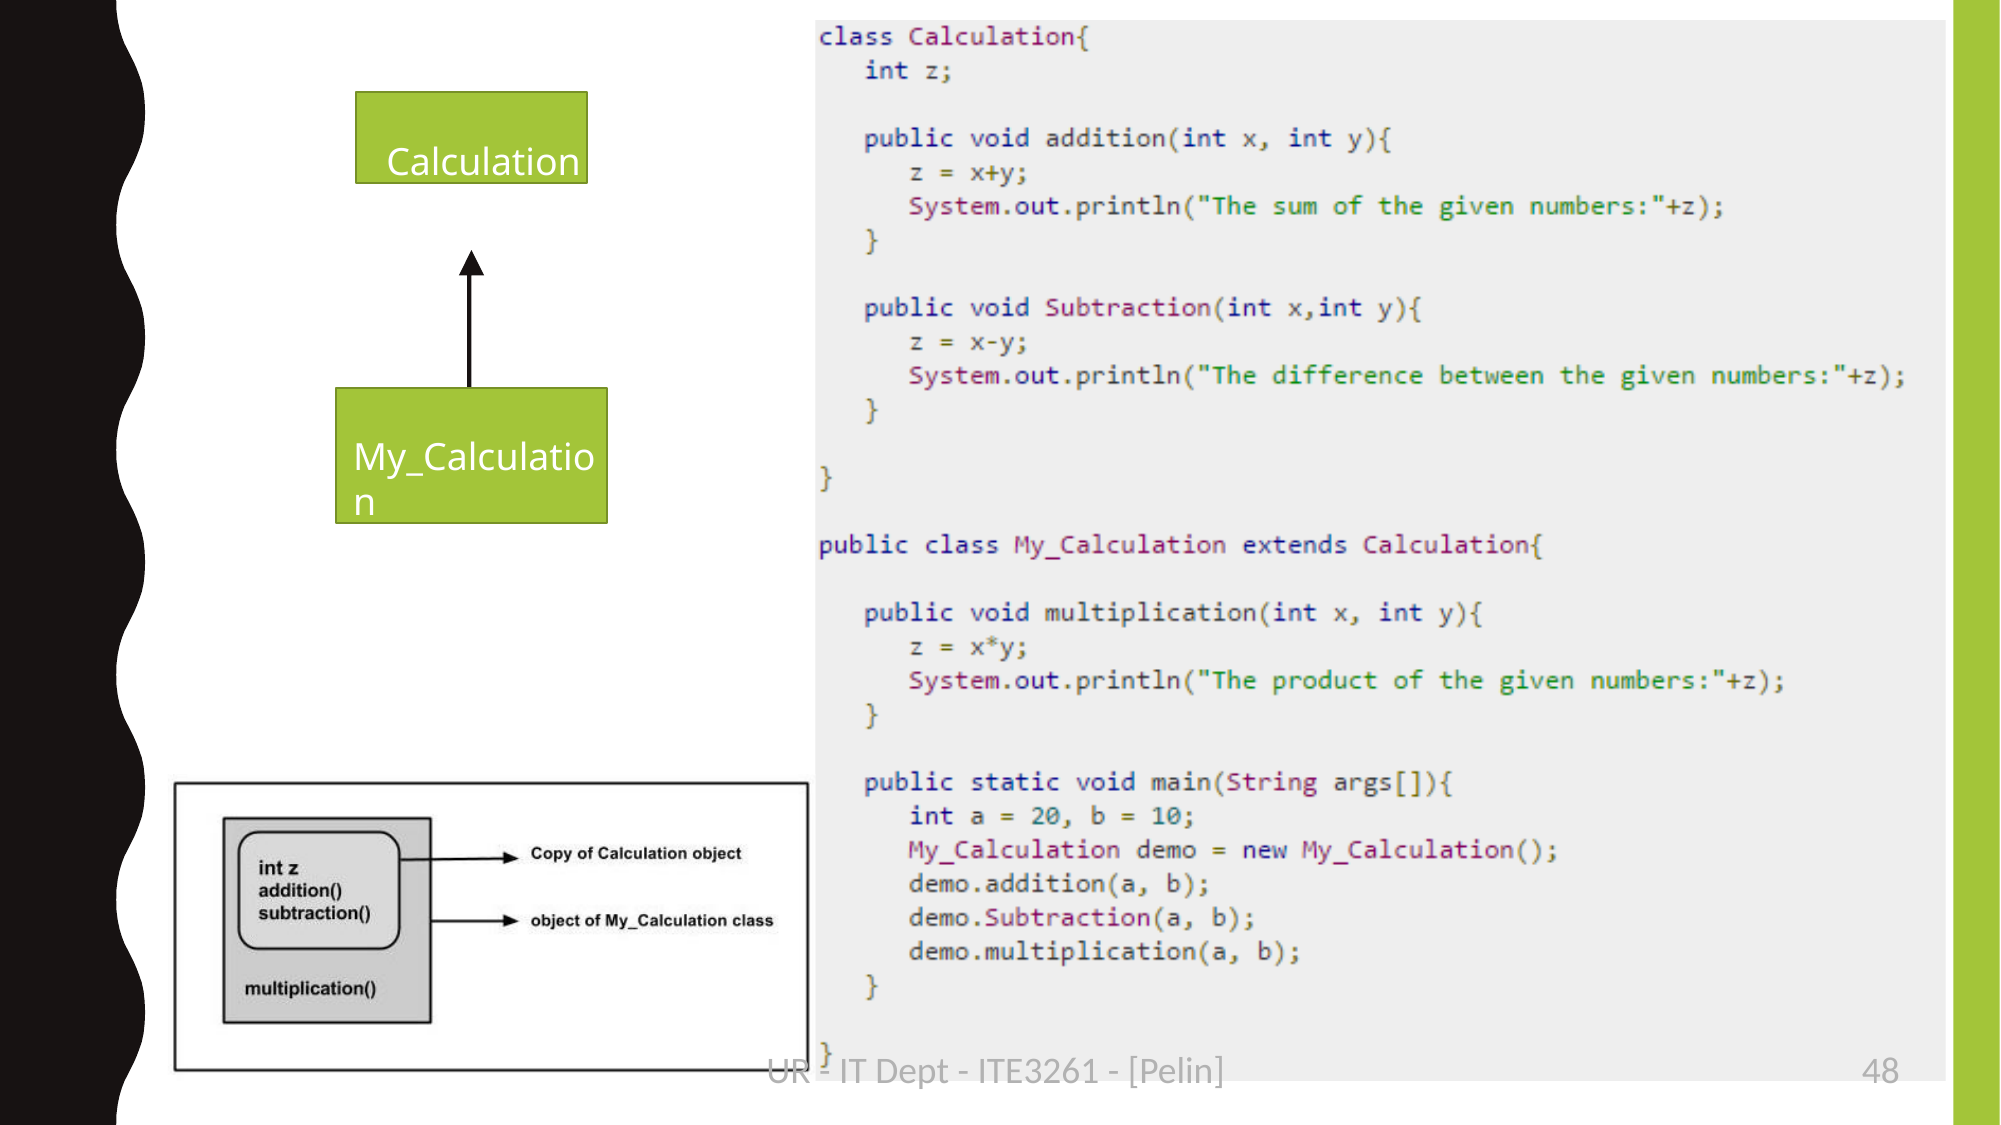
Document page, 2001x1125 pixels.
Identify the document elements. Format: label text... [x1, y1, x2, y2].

text_box [815, 20, 1946, 1081]
text_box Calculation [356, 92, 587, 183]
text_box UR - IT Dept - ITE3261 - [Pelin] [680, 1046, 1320, 1103]
text_box [1953, 0, 2000, 1125]
text_box [458, 250, 485, 387]
text_box [0, 0, 146, 1125]
text_box <number> [1440, 1046, 1900, 1103]
text_box [167, 774, 816, 1081]
text_box My_Calculation [336, 387, 607, 524]
